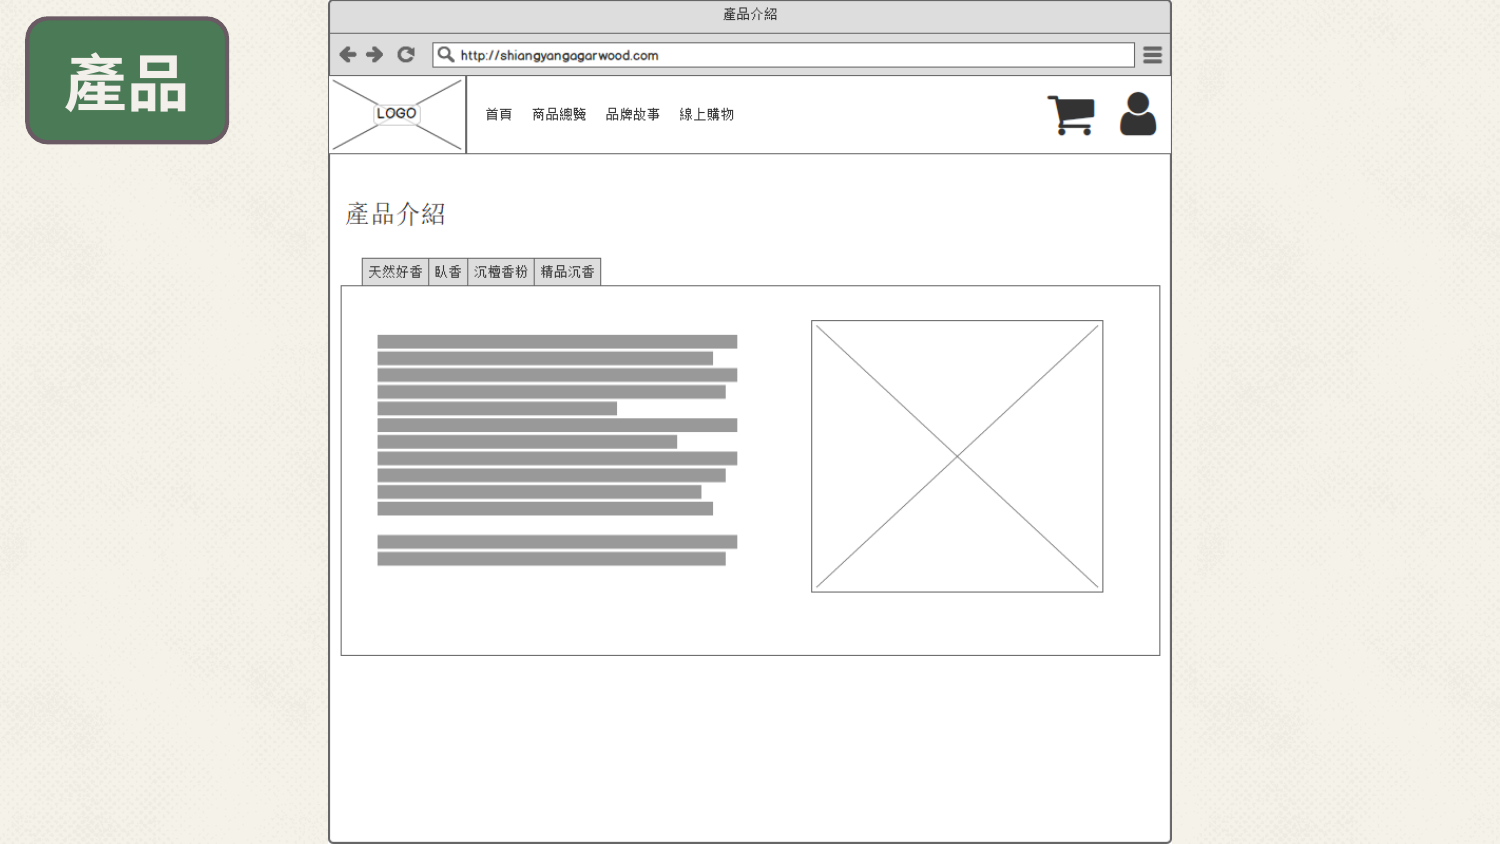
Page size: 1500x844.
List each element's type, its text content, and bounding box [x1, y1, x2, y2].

picture [0, 0, 1500, 844]
text_box [35, 16, 219, 20]
text_box 產品 [27, 20, 228, 143]
